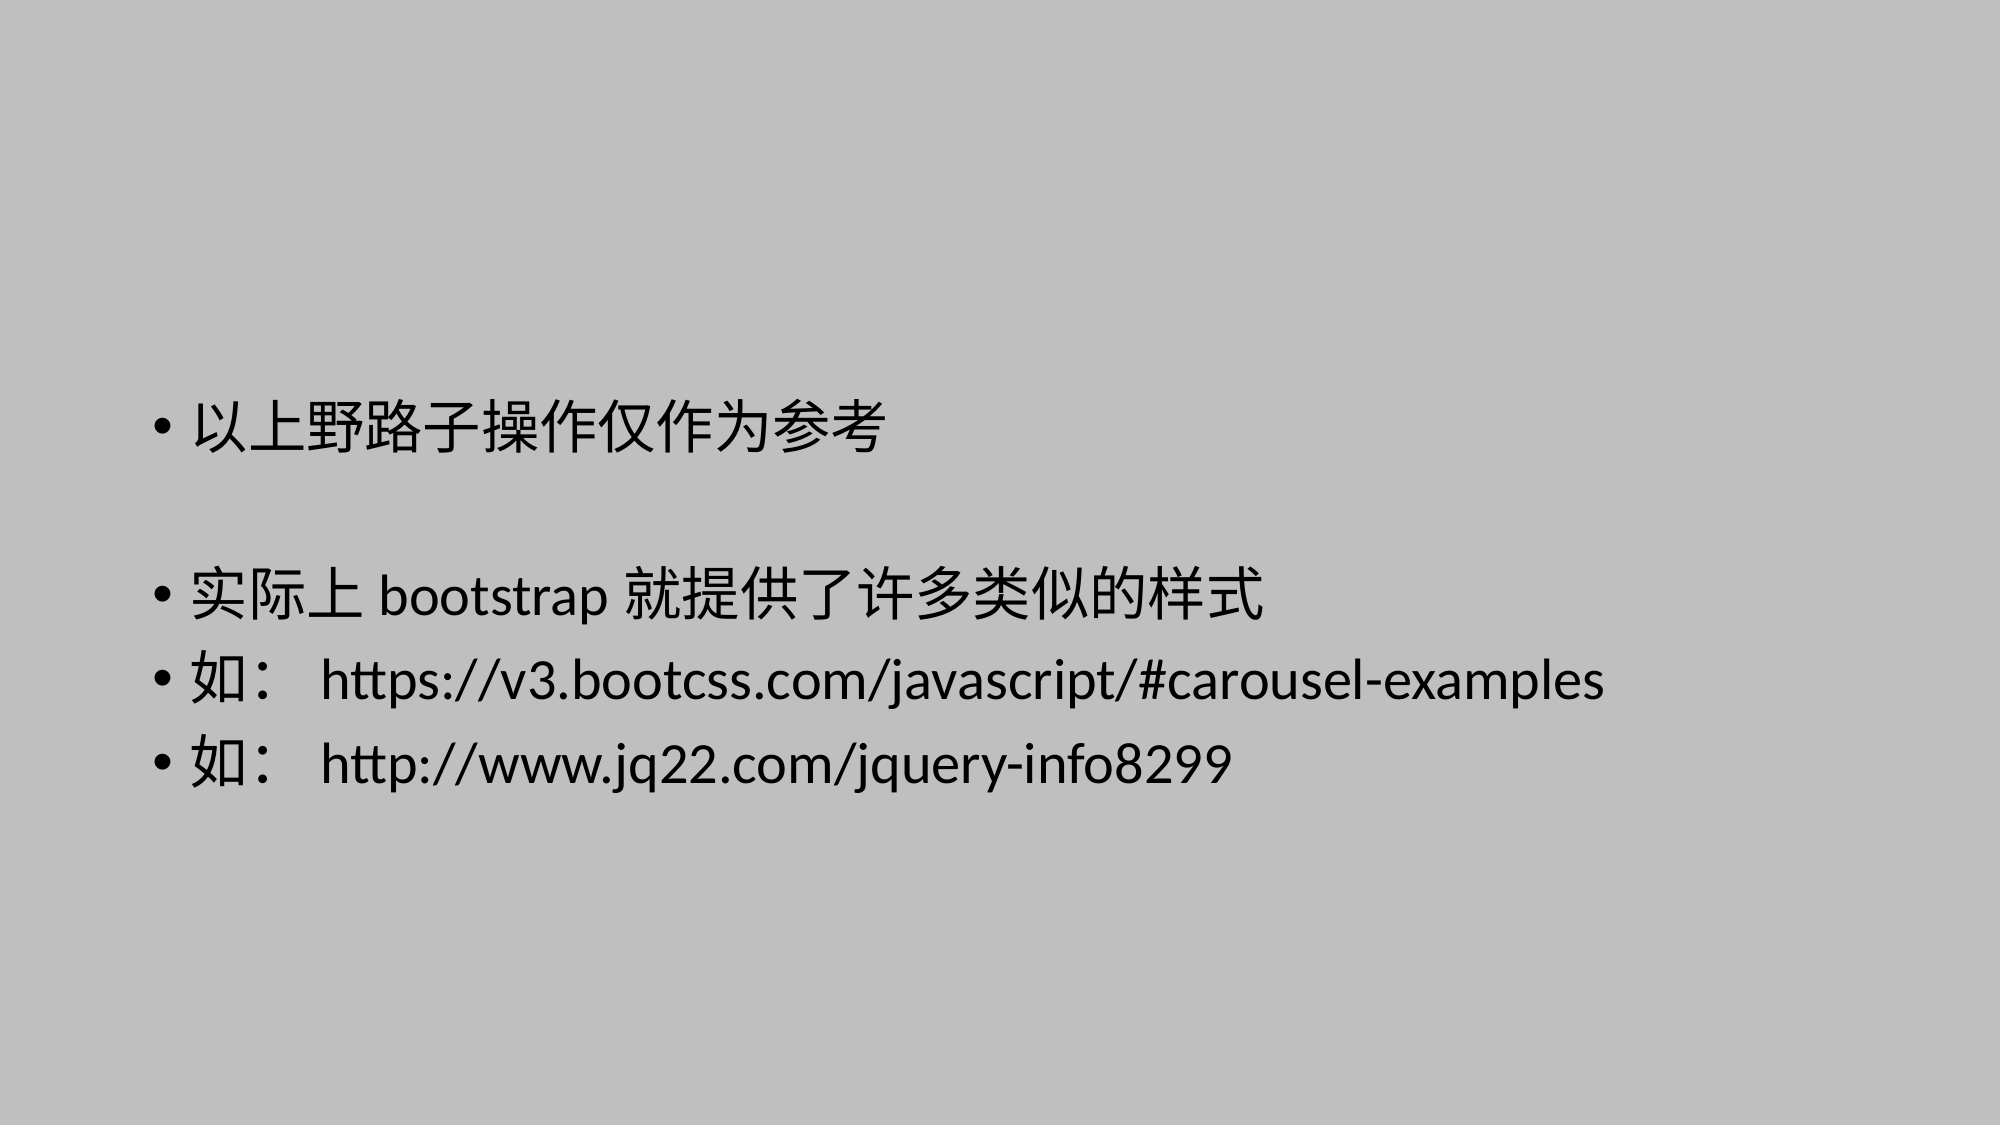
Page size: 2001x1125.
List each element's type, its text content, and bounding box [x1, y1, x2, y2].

list 以上野路子操作仅作为参考 实际上bootstrap就提供了许多类似的样式 如：https://v3.bootcss.com/javascript/#carousel-examples 如：http://www.jq22.com/jquery-info8299 [137, 299, 1863, 1014]
